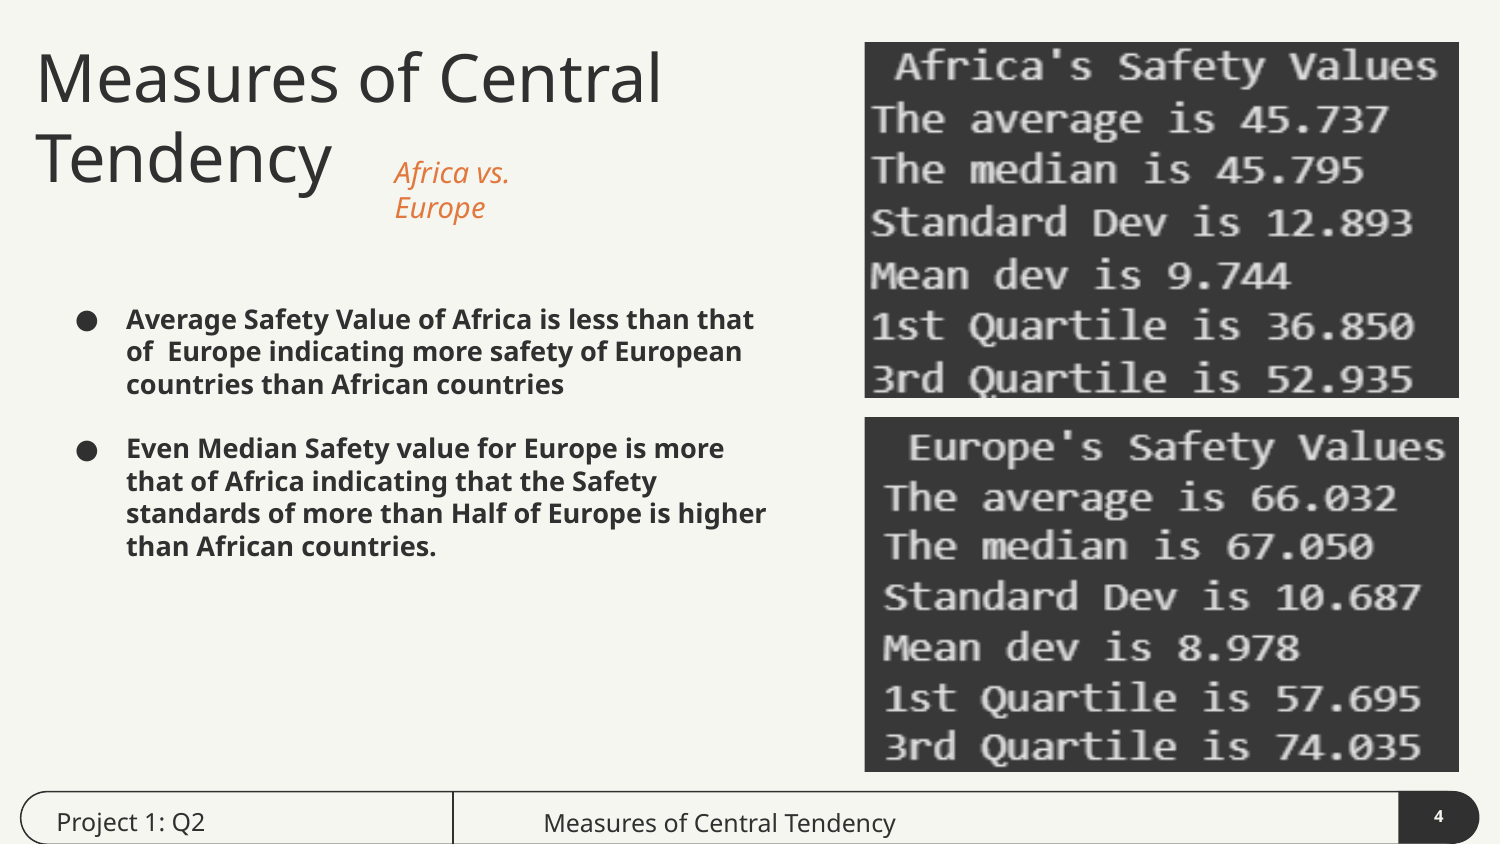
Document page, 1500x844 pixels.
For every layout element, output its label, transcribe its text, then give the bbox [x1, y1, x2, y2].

slide_number 4 [1398, 791, 1480, 844]
picture [864, 42, 1460, 398]
title Measures of Central Tendency [20, 20, 789, 208]
text_box Average Safety Value of Africa is less than that of Europe indicating more safety of European countries than African countries Even Median Safety value for Europe is more that of Africa indicating that the Safety standards of more than Half of Europe is higher than African countries. [35, 287, 790, 577]
subtitle Measures of Central Tendency [483, 792, 957, 844]
picture [864, 417, 1460, 772]
subtitle Project 1: Q2 [41, 791, 404, 844]
